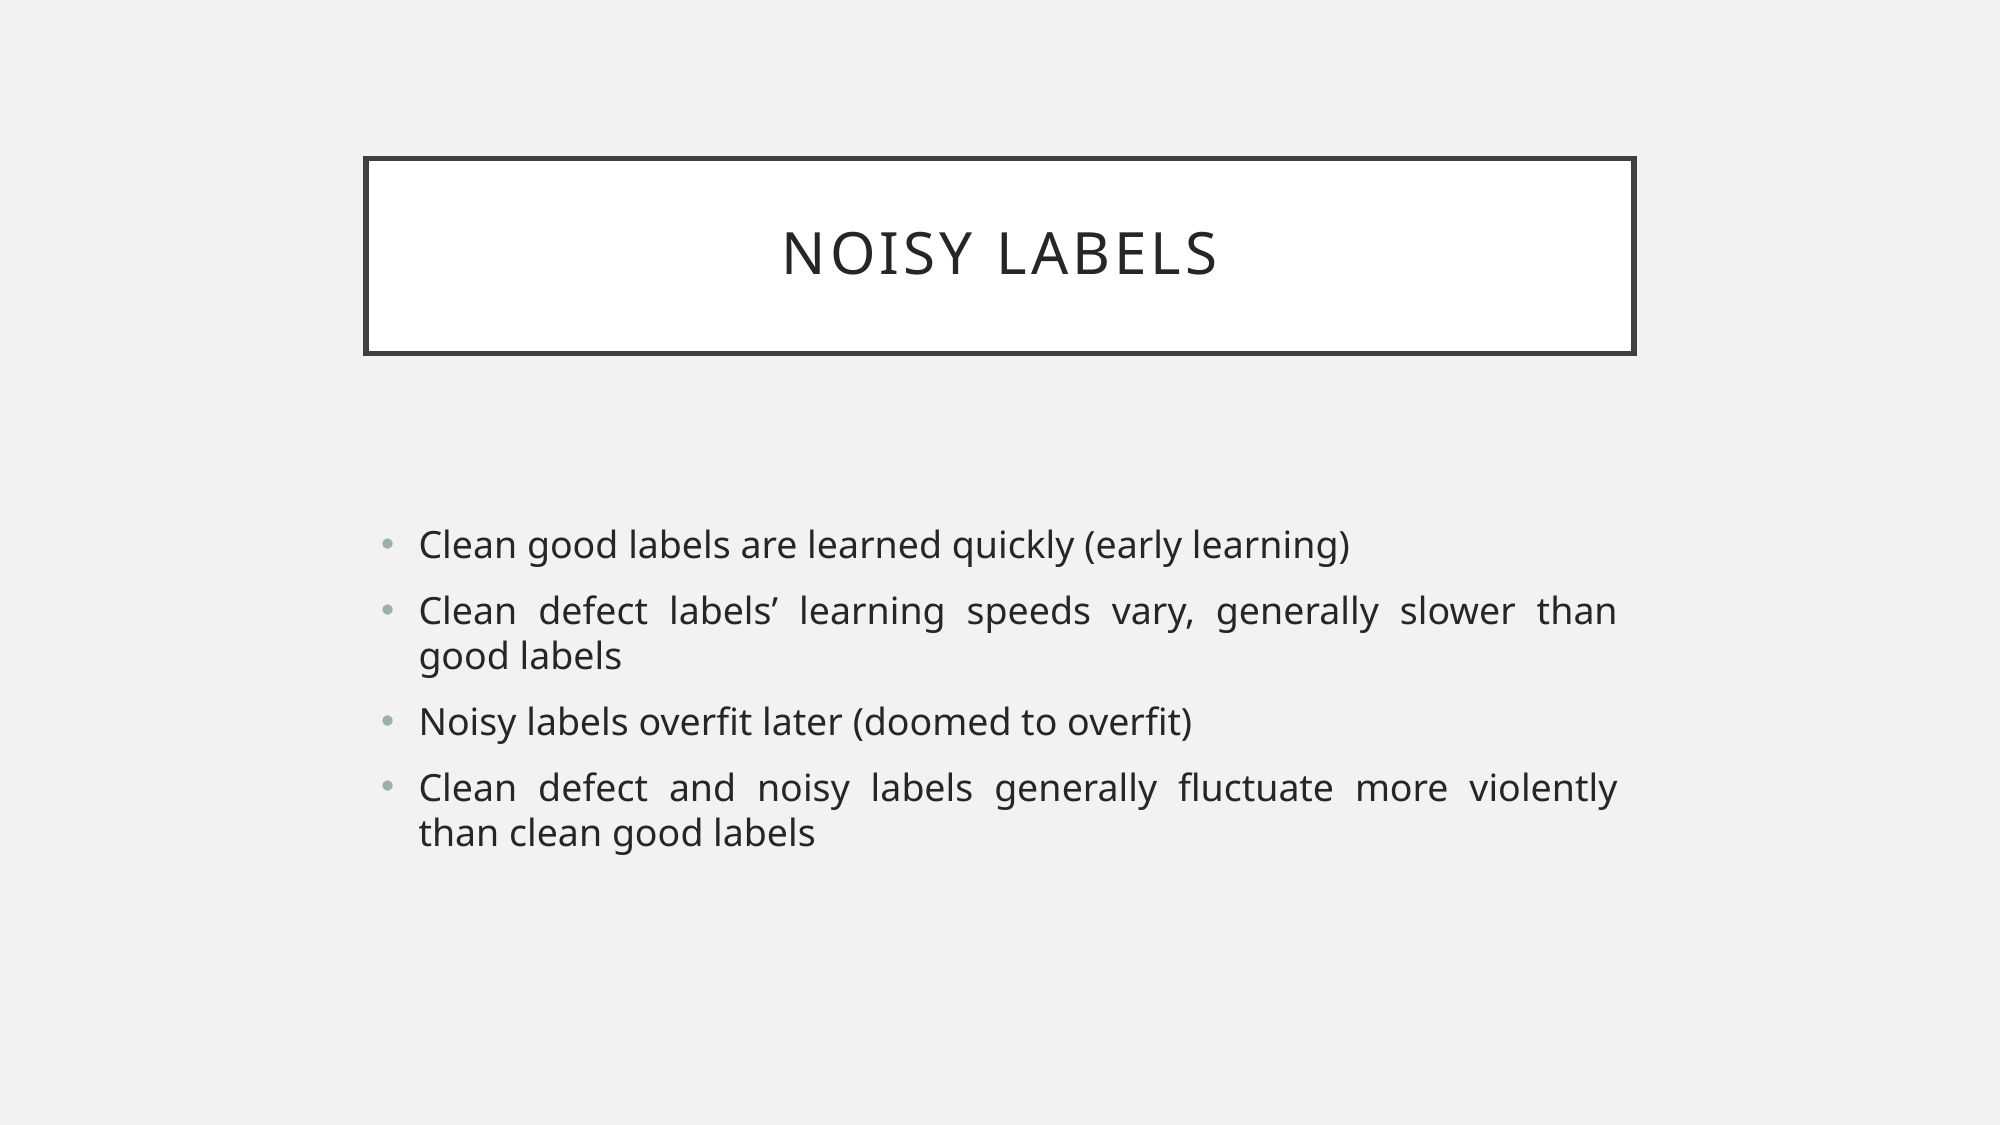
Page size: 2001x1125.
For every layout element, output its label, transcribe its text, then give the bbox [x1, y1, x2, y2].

title Noisy labels [363, 156, 1637, 356]
list Clean good labels are learned quickly (early learning) Clean defect labels’ learning speeds vary, generally slower than good labels Noisy labels overfit later (doomed to overfit) Clean defect and noisy labels generally fluctuate more violently than clean good labels [366, 432, 1634, 942]
